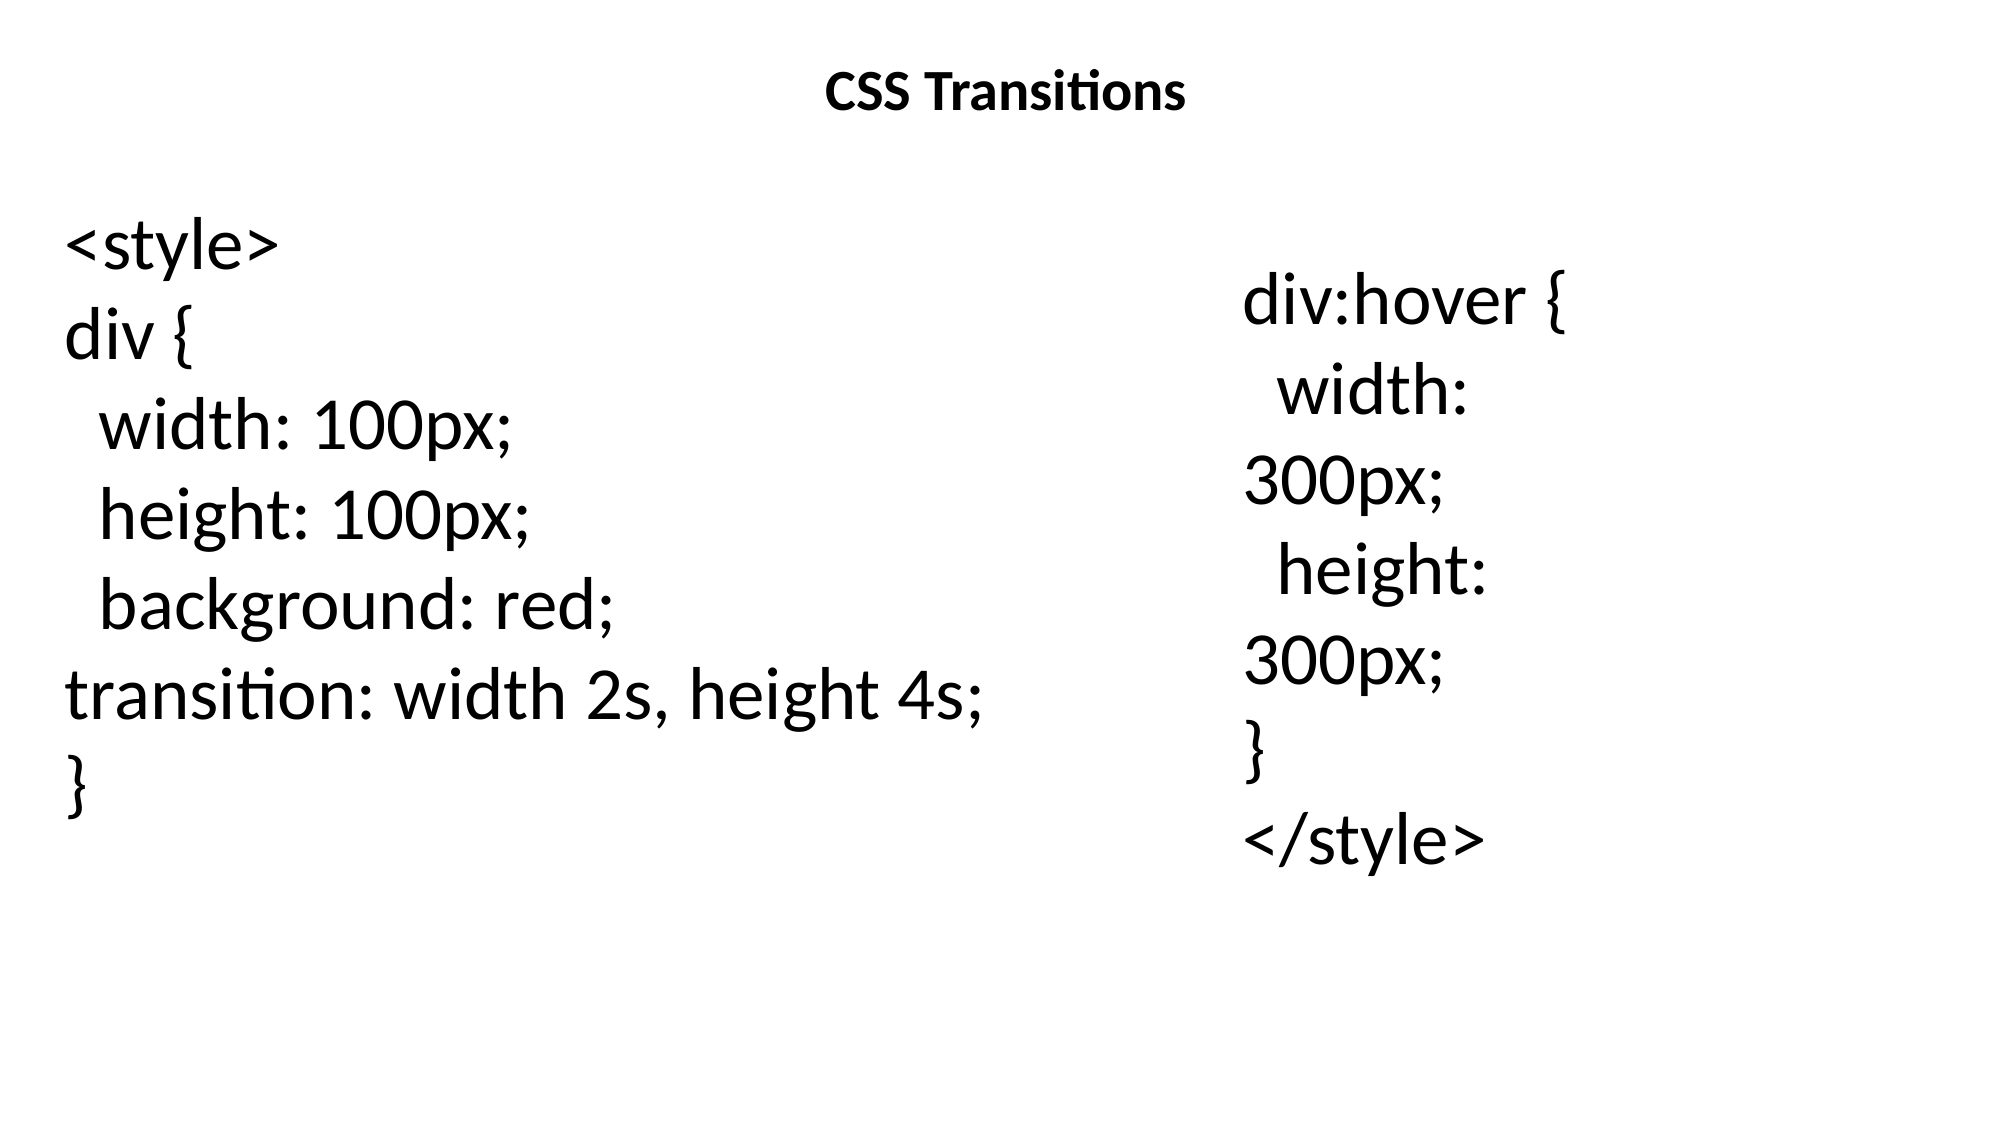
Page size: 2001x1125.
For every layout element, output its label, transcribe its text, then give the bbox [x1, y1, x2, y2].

text_box div:hover { width: 300px; height: 300px; } </style> [1227, 242, 1680, 887]
text_box CSS Transitions [71, 44, 1941, 129]
text_box <style> div { width: 100px; height: 100px; background: red; transition: width 2s, height 4s; } [49, 187, 1142, 922]
